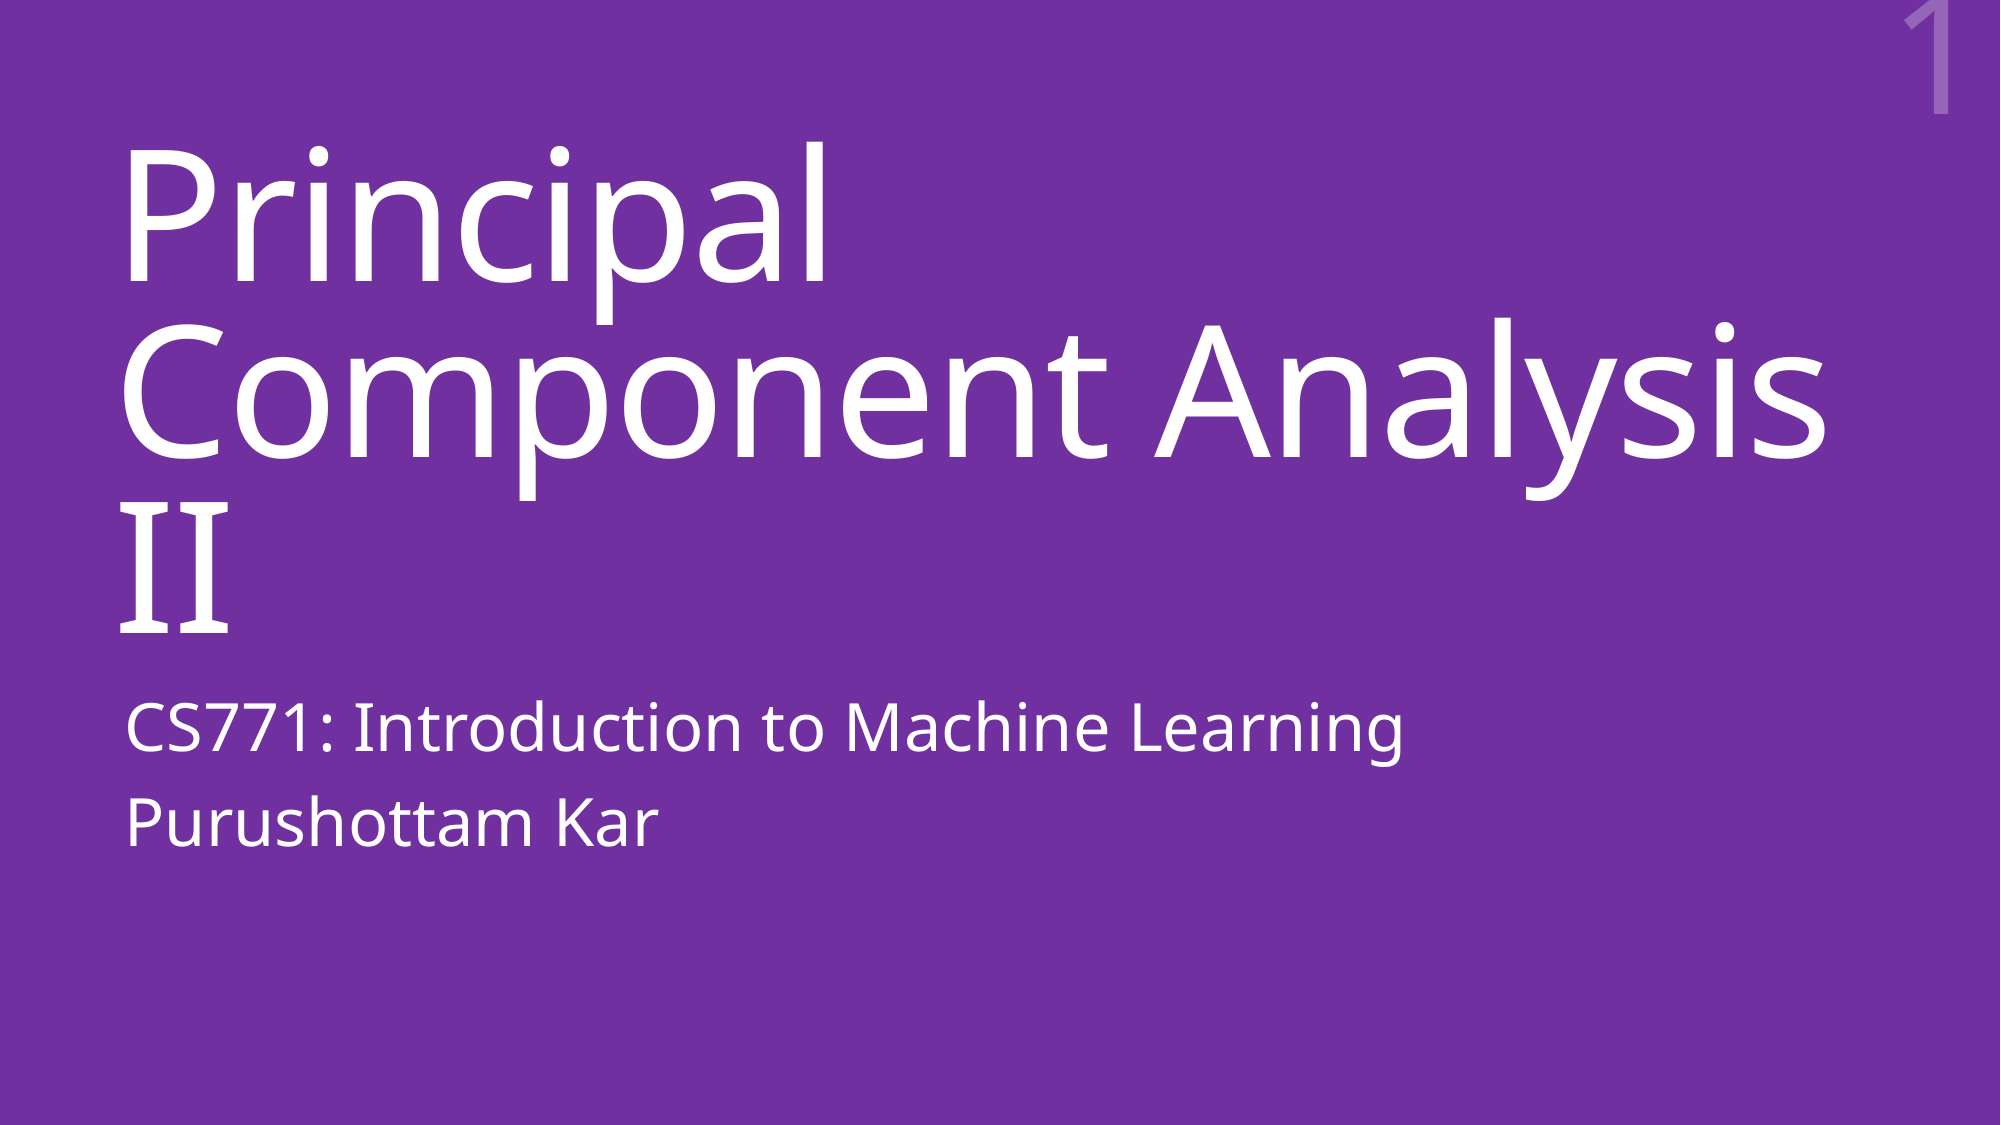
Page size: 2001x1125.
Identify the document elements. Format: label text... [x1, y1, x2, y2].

title Principal Component Analysis II [98, 126, 1868, 677]
slide_number 1 [1520, 6, 2000, 183]
subtitle CS771: Introduction to Machine Learning Purushottam Kar [109, 690, 1624, 961]
